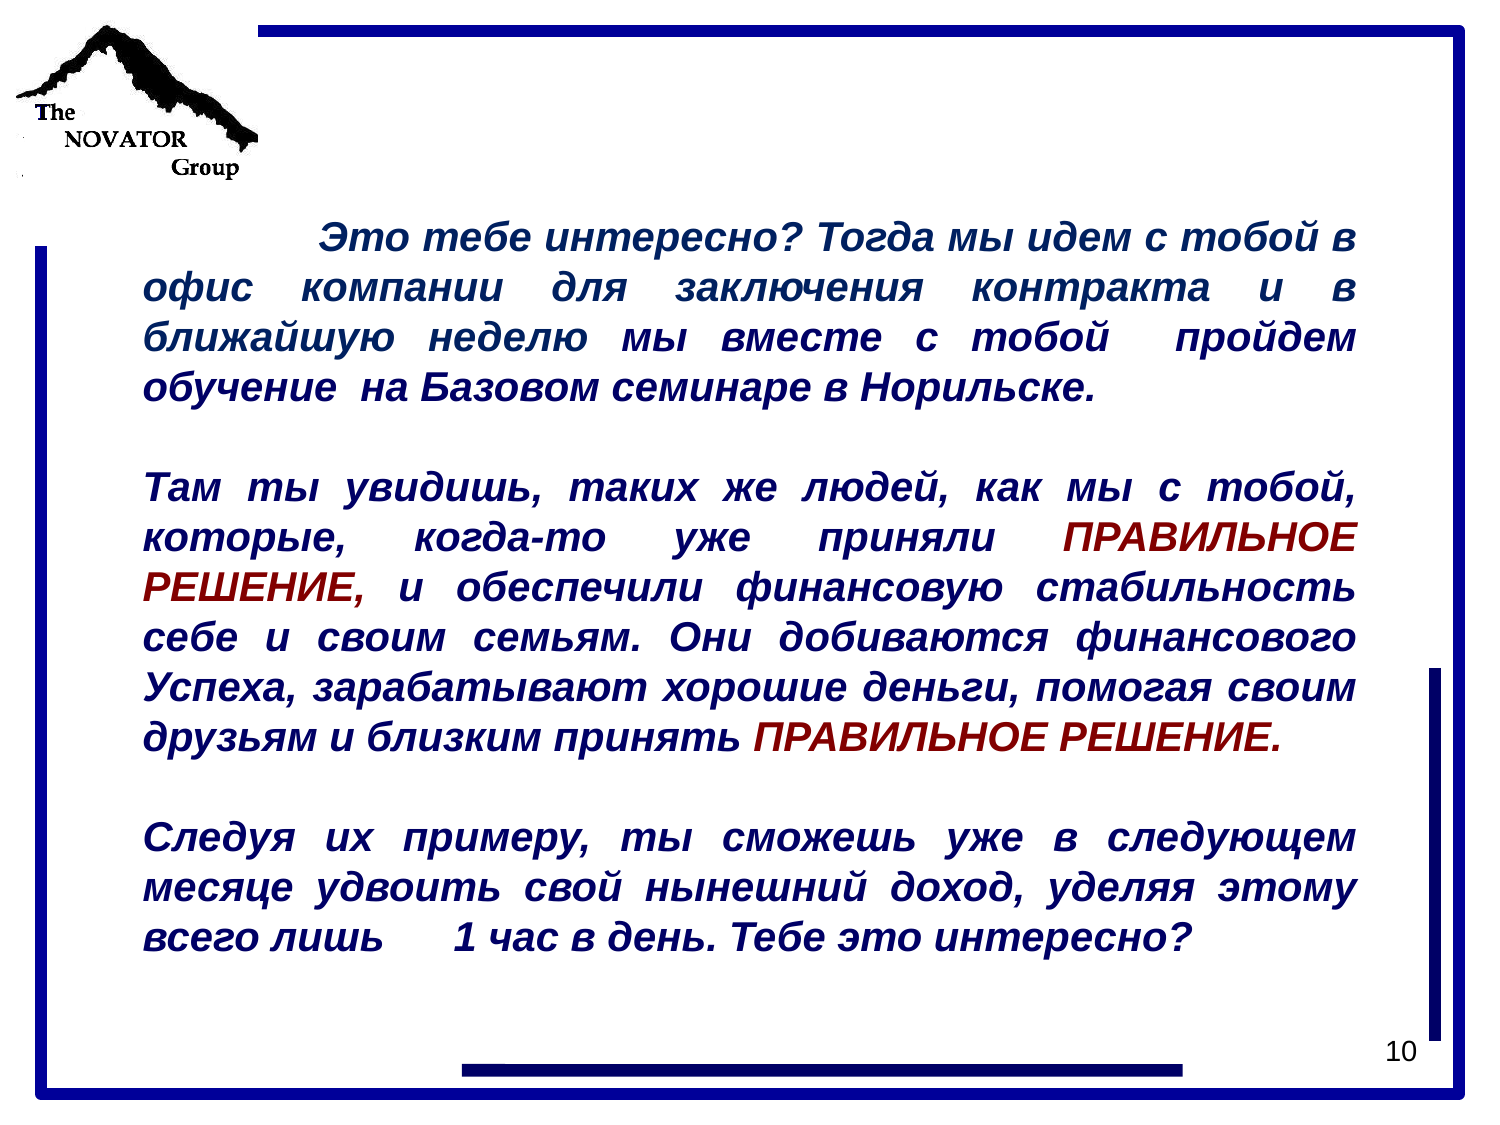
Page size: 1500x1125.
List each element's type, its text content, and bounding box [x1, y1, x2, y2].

picture [15, 4, 258, 247]
text_box [41, 30, 1459, 1094]
text_box Это тебе интересно? Тогда мы идем с тобой в офис компании для заключения контракта и в ближайшую неделю мы вместе с тобой пройдем обучение на Базовом семинаре в Норильске. Там ты увидишь, таких же людей, как мы с тобой, которые, когда-то уже приняли ПРАВИЛЬНОЕ РЕШЕНИЕ, и обеспечили финансовую стабильность себе и своим семьям. Они добиваются финансового Успеха, зарабатывают хорошие деньги, помогая своим друзьям и близким принять ПРАВИЛЬНОЕ РЕШЕНИЕ. Следуя их примеру, ты сможешь уже в следующем месяце удвоить свой нынешний доход, уделяя этому всего лишь 1 час в день. Тебе это интересно? [135, 52, 1365, 968]
